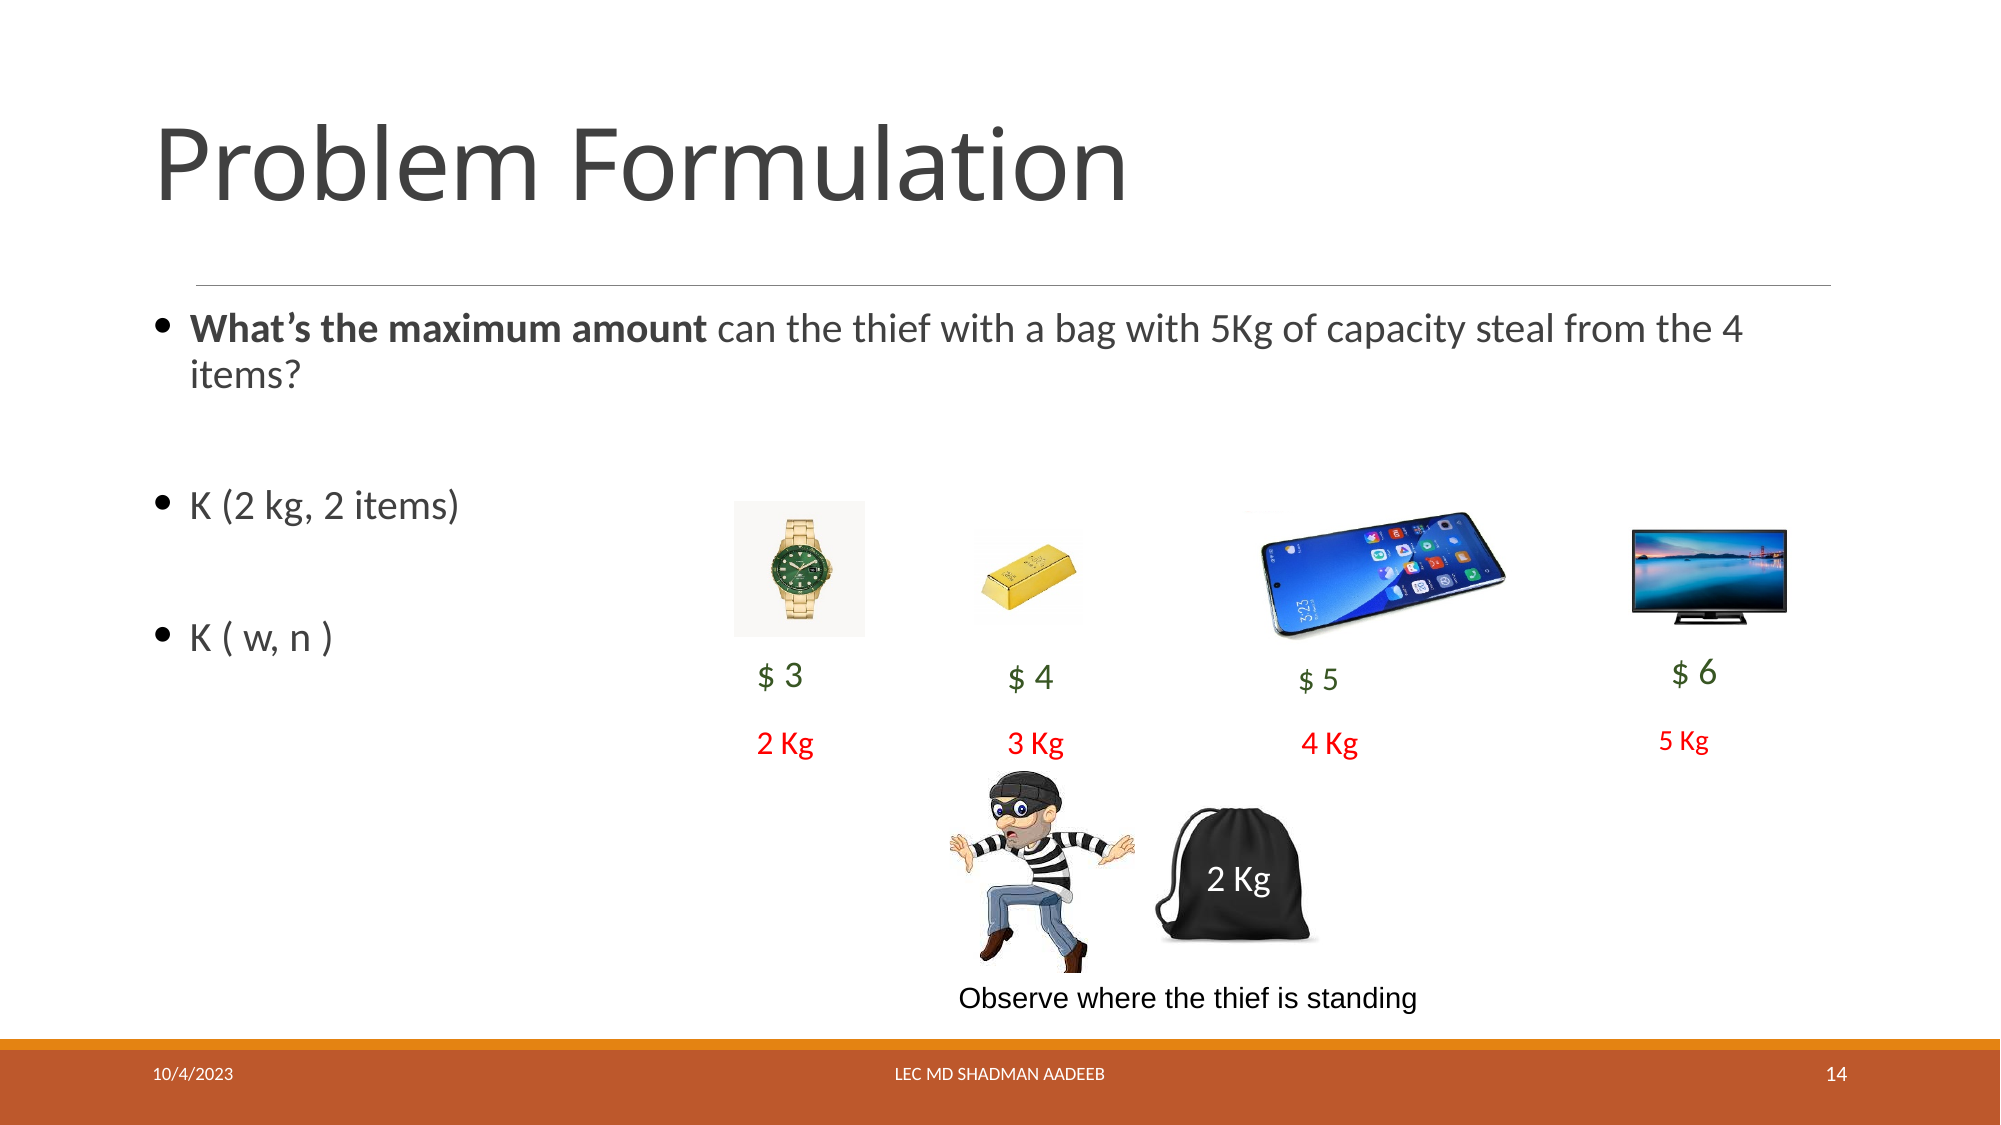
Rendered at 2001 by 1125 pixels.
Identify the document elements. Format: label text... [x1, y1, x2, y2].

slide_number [137, 1042, 588, 1103]
text_box Observe where the thief is standing [943, 971, 1434, 1022]
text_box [733, 501, 1792, 770]
title Problem Formulation [137, 59, 1863, 278]
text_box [1151, 799, 1338, 948]
footer Lec Md Shadman Aadeeb [662, 1042, 1338, 1103]
list What’s the maximum amount can the thief with a bag with 5Kg of capacity steal from the 4 items? K (2 kg, 2 items) K ( w, n ) [137, 299, 1863, 1014]
picture [949, 771, 1136, 974]
slide_number 14 [1412, 1042, 1863, 1103]
